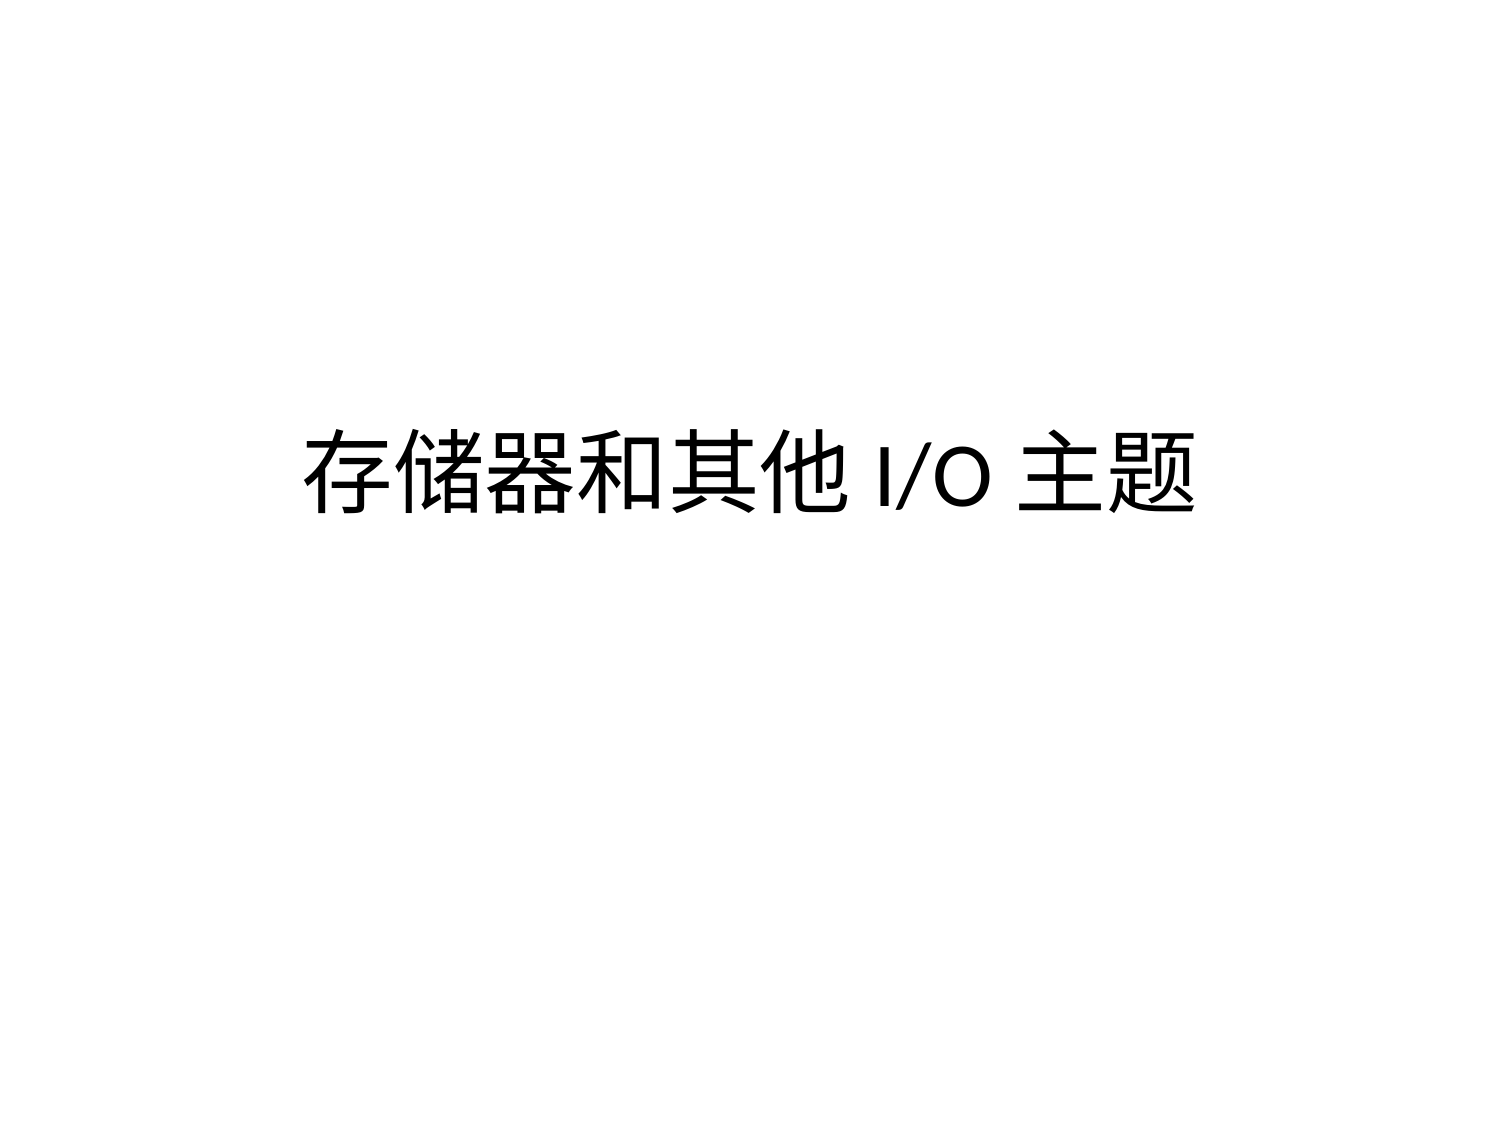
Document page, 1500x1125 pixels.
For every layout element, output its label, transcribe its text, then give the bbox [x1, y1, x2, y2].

title 存储器和其他I/O主题 [112, 349, 1388, 591]
